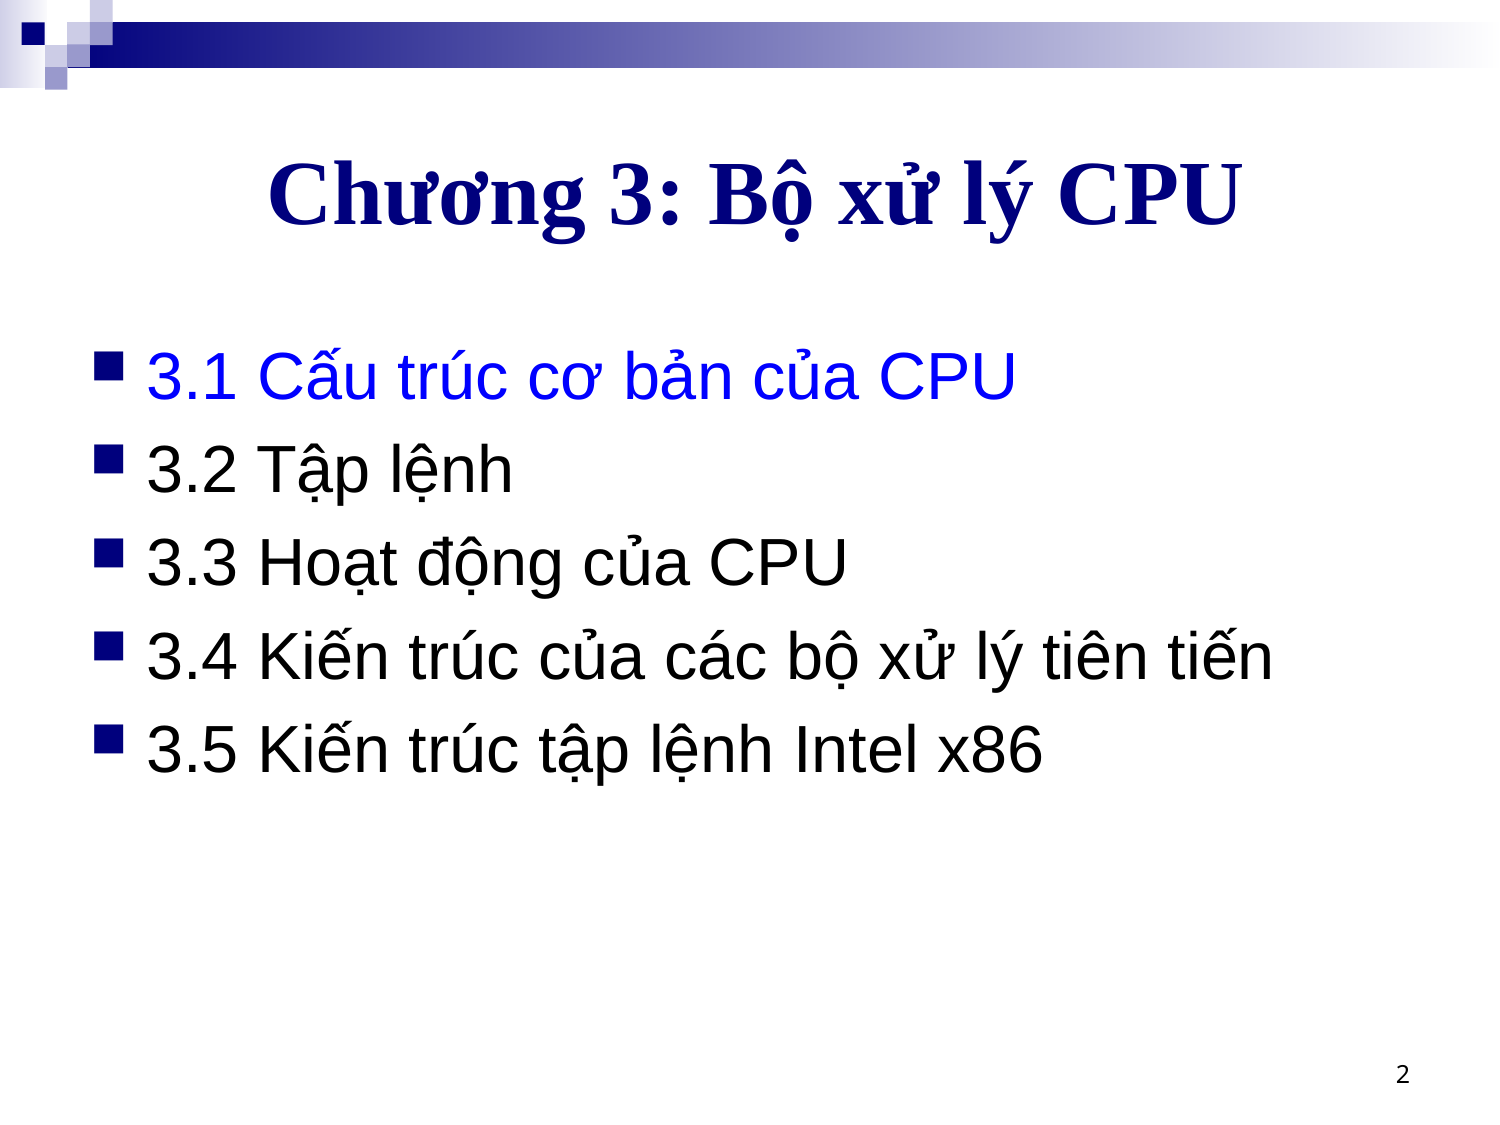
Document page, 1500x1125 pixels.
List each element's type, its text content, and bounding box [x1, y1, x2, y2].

list 3.1 Cấu trúc cơ bản của CPU 3.2 Tập lệnh 3.3 Hoạt động của CPU 3.4 Kiến trúc của các bộ xử lý tiên tiến 3.5 Kiến trúc tập lệnh Intel x86 [74, 324, 1463, 1051]
title Chương 3: Bộ xử lý CPU [37, 74, 1476, 301]
slide_number 2 [1074, 1024, 1426, 1101]
